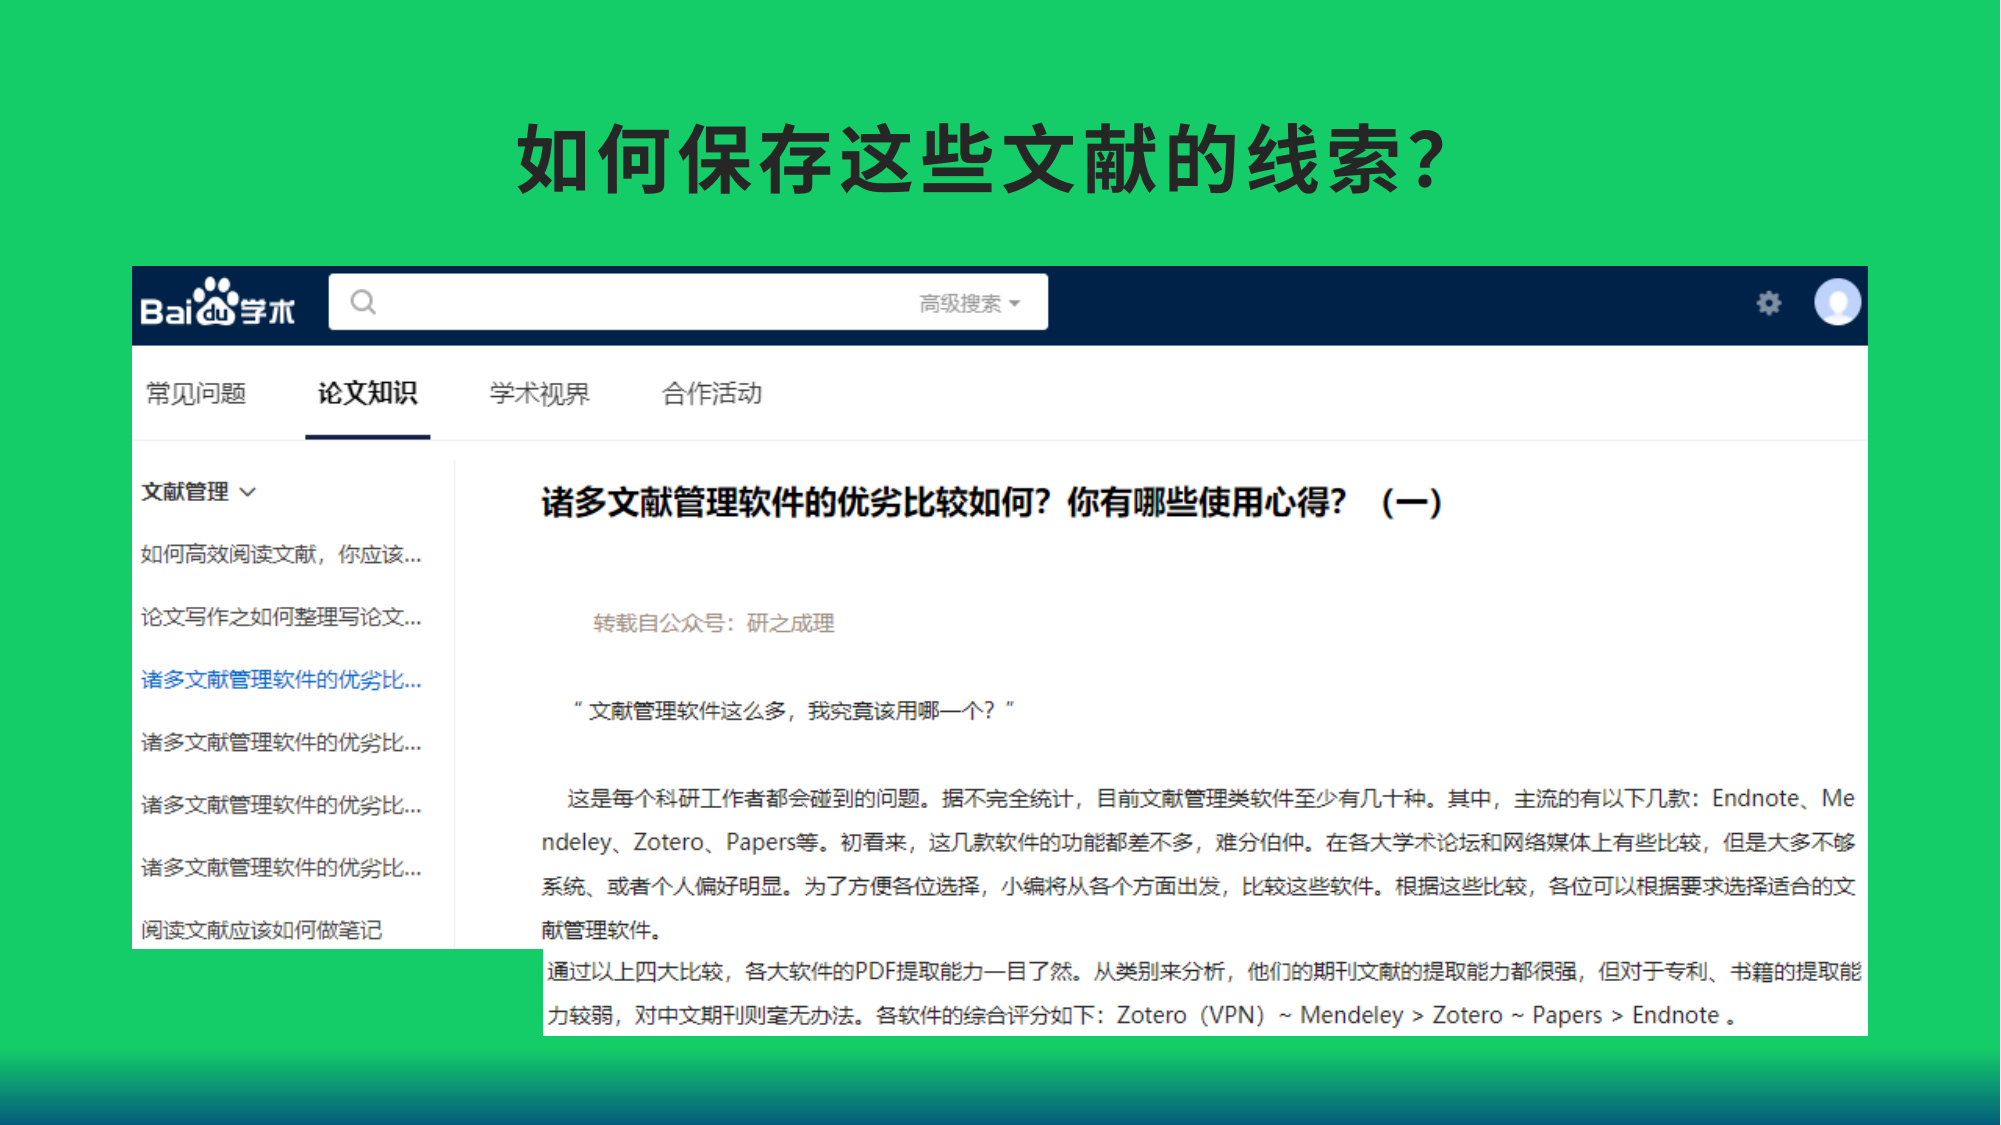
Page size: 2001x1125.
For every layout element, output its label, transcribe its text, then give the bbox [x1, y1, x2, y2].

picture [543, 948, 1868, 1036]
title 如何保存这些文献的线索？ [99, 99, 1900, 216]
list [132, 266, 1868, 949]
